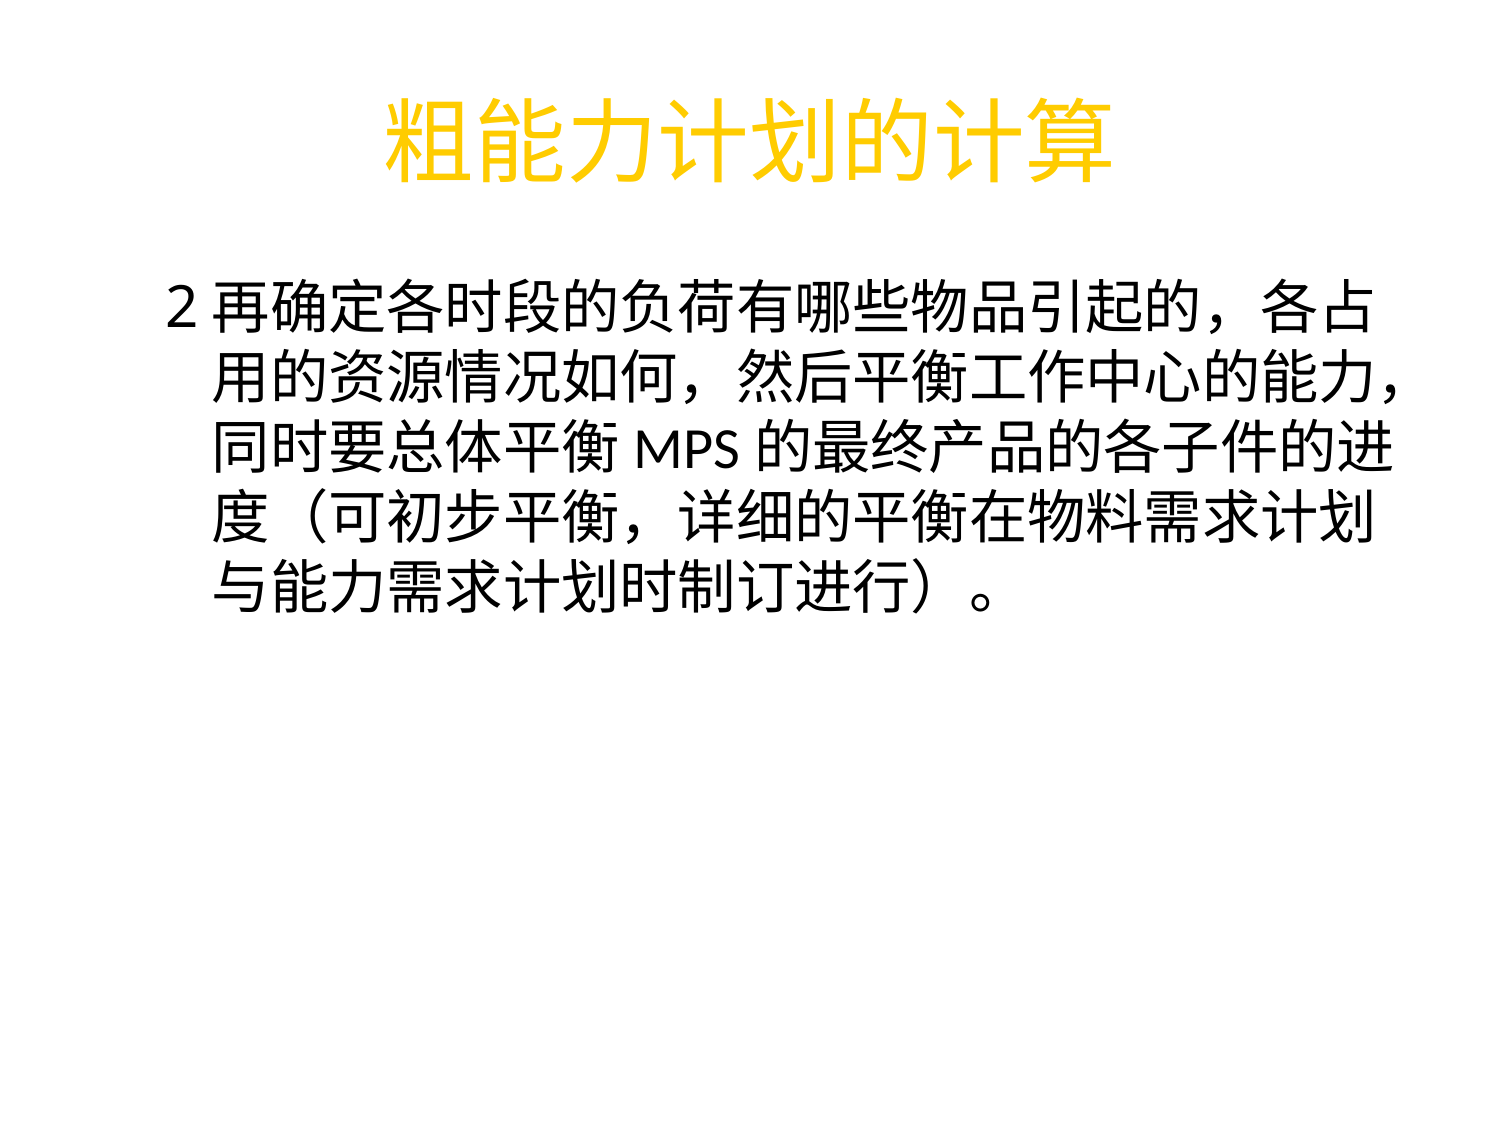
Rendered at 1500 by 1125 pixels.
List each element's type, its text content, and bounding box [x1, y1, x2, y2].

title 粗能力计划的计算 [75, 45, 1425, 233]
list 再确定各时段的负荷有哪些物品引起的，各占用的资源情况如何，然后平衡工作中心的能力，同时要总体平衡MPS的最终产品的各子件的进度（可初步平衡，详细的平衡在物料需求计划与能力需求计划时制订进行）。 [75, 262, 1425, 1005]
